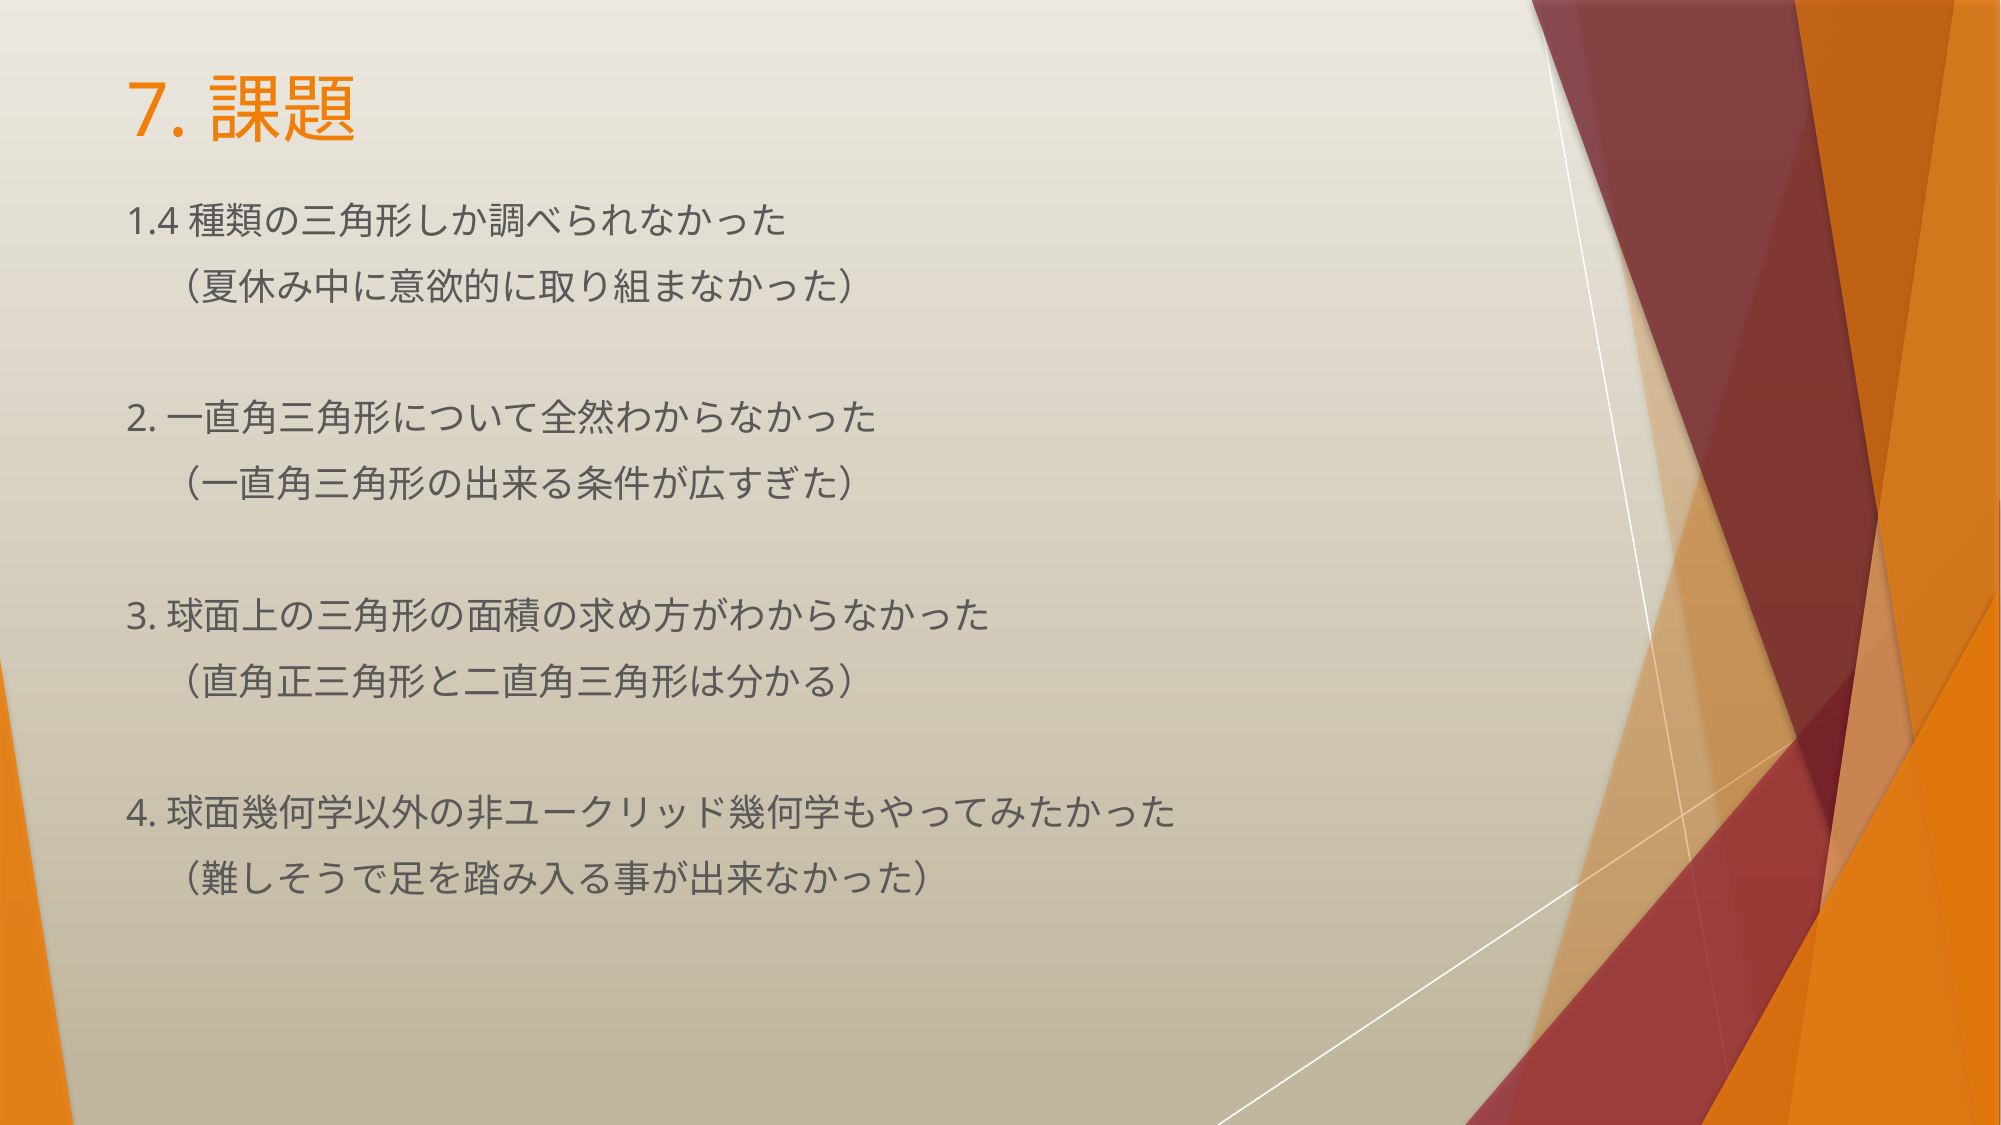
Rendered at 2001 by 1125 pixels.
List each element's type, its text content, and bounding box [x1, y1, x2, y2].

title 7.課題 [111, 54, 1522, 168]
list 1.4種類の三角形しか調べられなかった （夏休み中に意欲的に取り組まなかった） 2.一直角三角形について全然わからなかった （一直角三角形の出来る条件が広すぎた） 3.球面上の三角形の面積の求め方がわからなかった （直角正三角形と二直角三角形は分かる） 4.球面幾何学以外の非ユークリッド幾何学もやってみたかった （難しそうで足を踏み入る事が出来なかった） [111, 189, 1522, 994]
